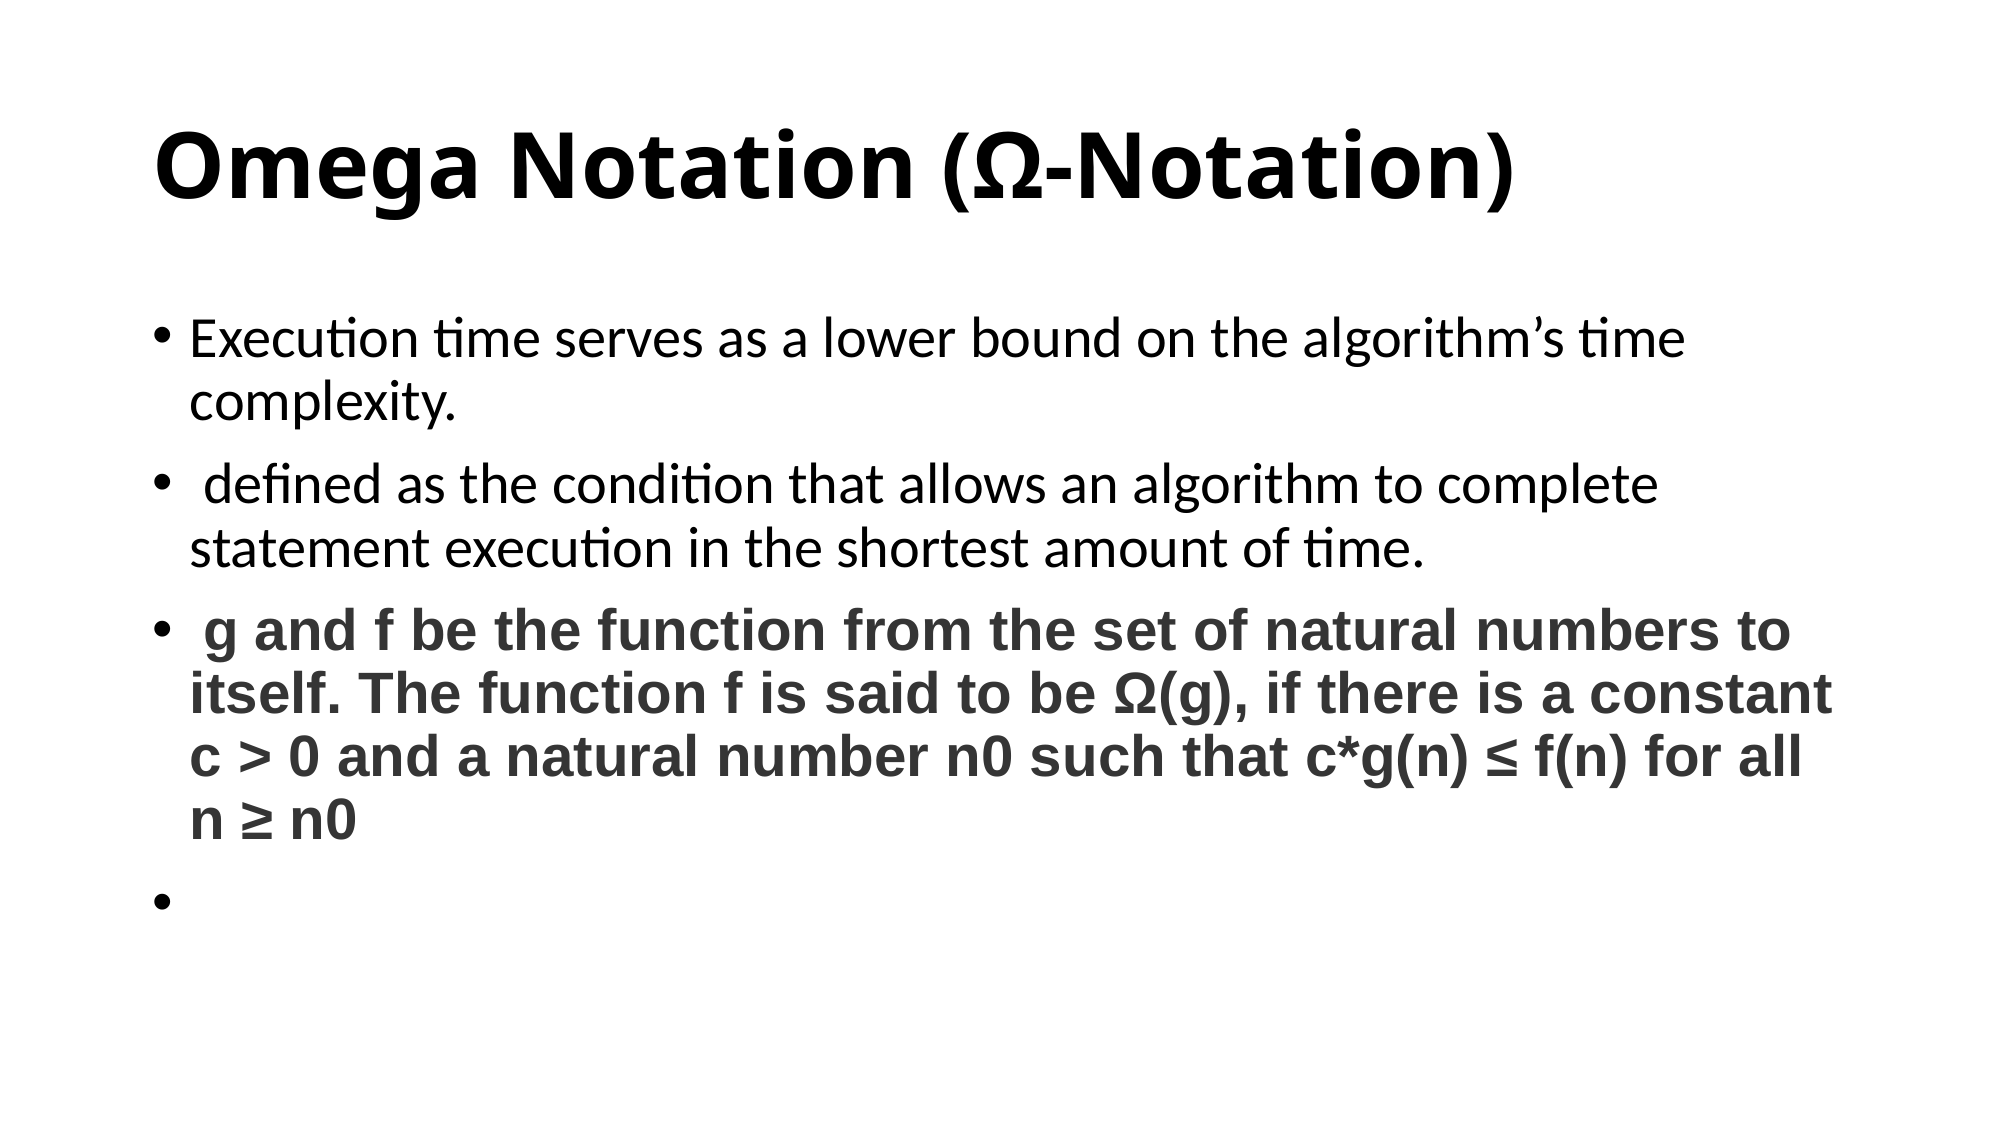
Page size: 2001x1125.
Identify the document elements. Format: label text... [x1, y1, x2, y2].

title Omega Notation (Ω-Notation) [137, 59, 1863, 278]
list Execution time serves as a lower bound on the algorithm’s time complexity. defined as the condition that allows an algorithm to complete statement execution in the shortest amount of time. g and f be the function from the set of natural numbers to itself. The function f is said to be Ω(g), if there is a constant c > 0 and a natural number n0 such that c*g(n) ≤ f(n) for all n ≥ n0 [137, 299, 1863, 1014]
